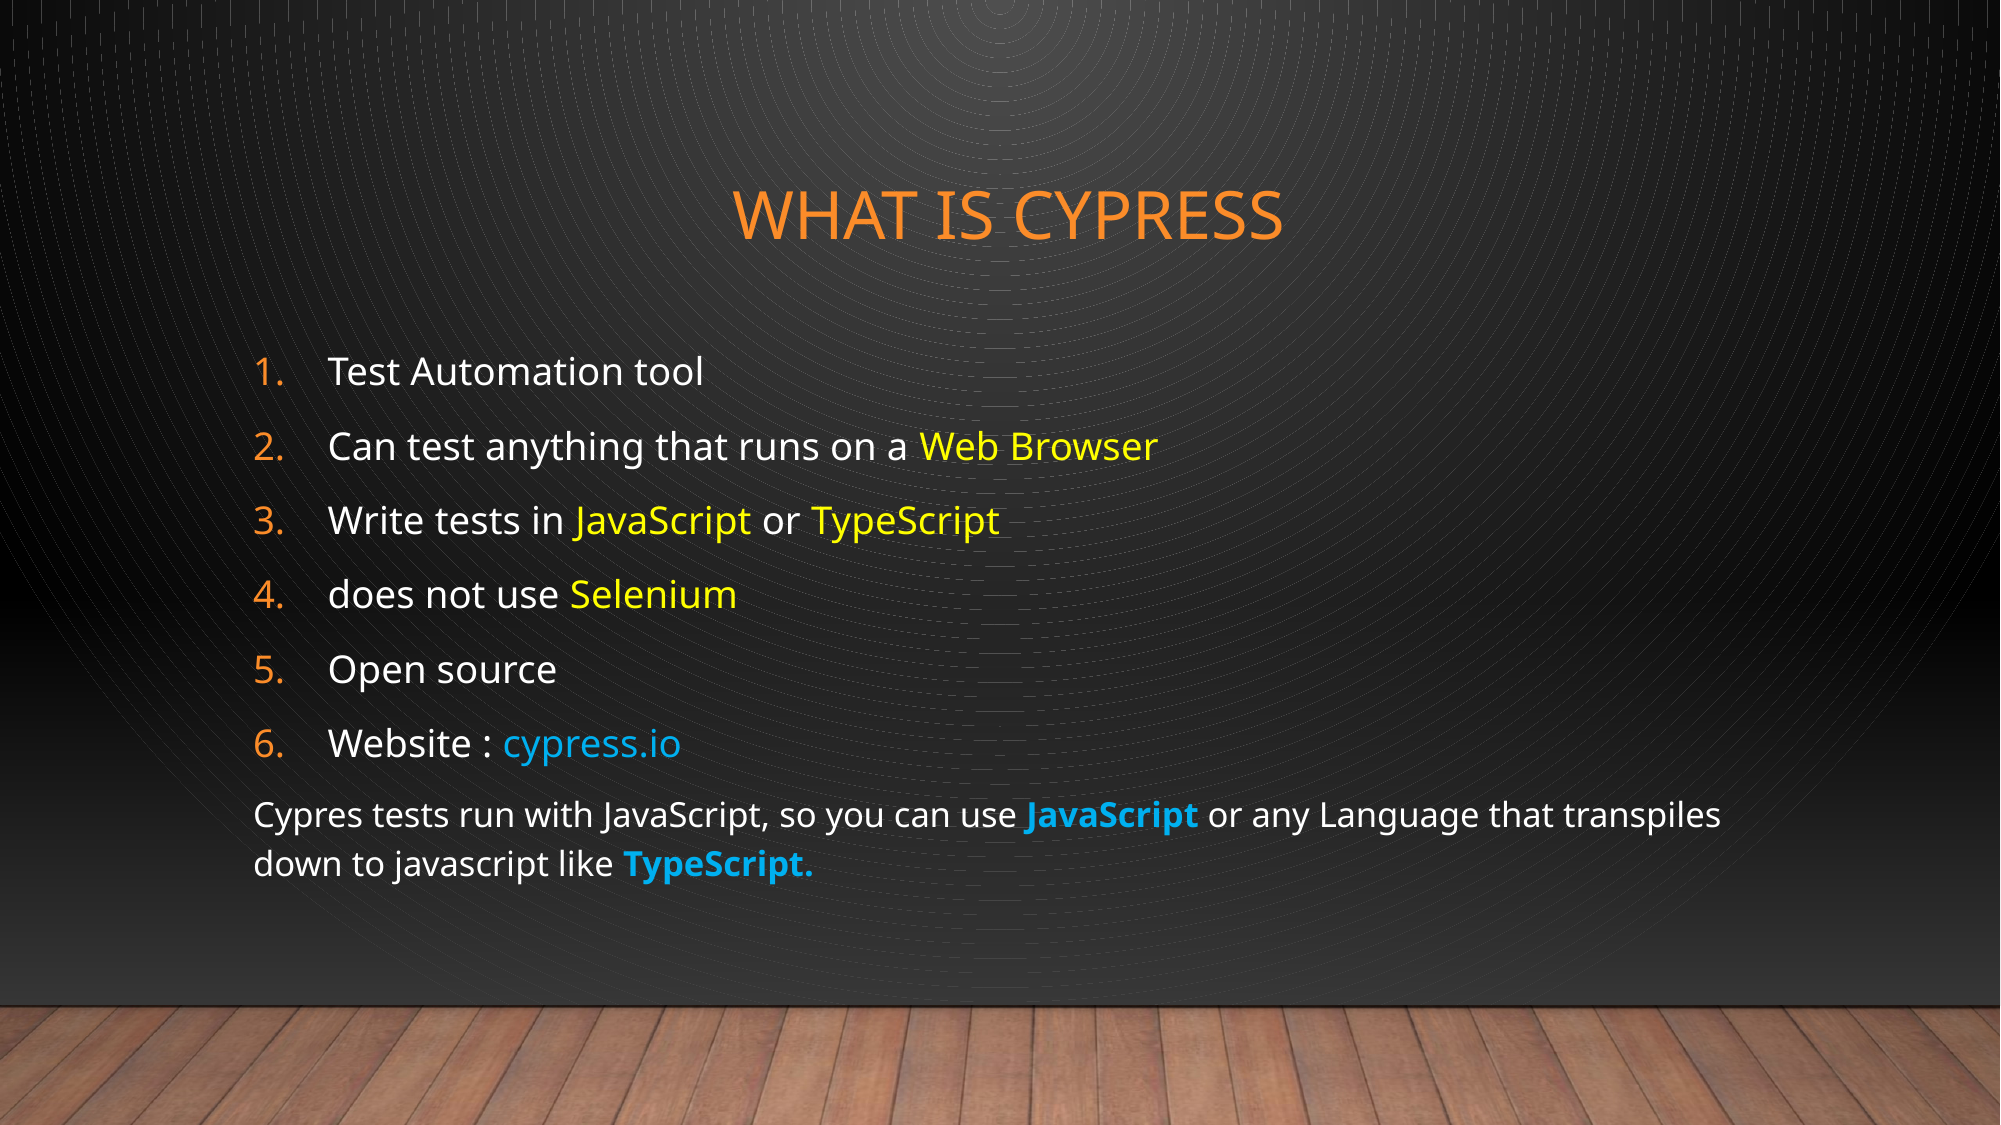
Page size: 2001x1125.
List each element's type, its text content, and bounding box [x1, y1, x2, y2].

picture [0, 1005, 2000, 1125]
title What is Cypress [238, 131, 1763, 305]
list Test Automation tool Can test anything that runs on a Web Browser Write tests in JavaScript or TypeScript does not use Selenium Open source Website : cypress.io Cypres tests run with JavaScript, so you can use JavaScript or any Language that transpiles down to javascript like TypeScript. [238, 330, 1763, 897]
